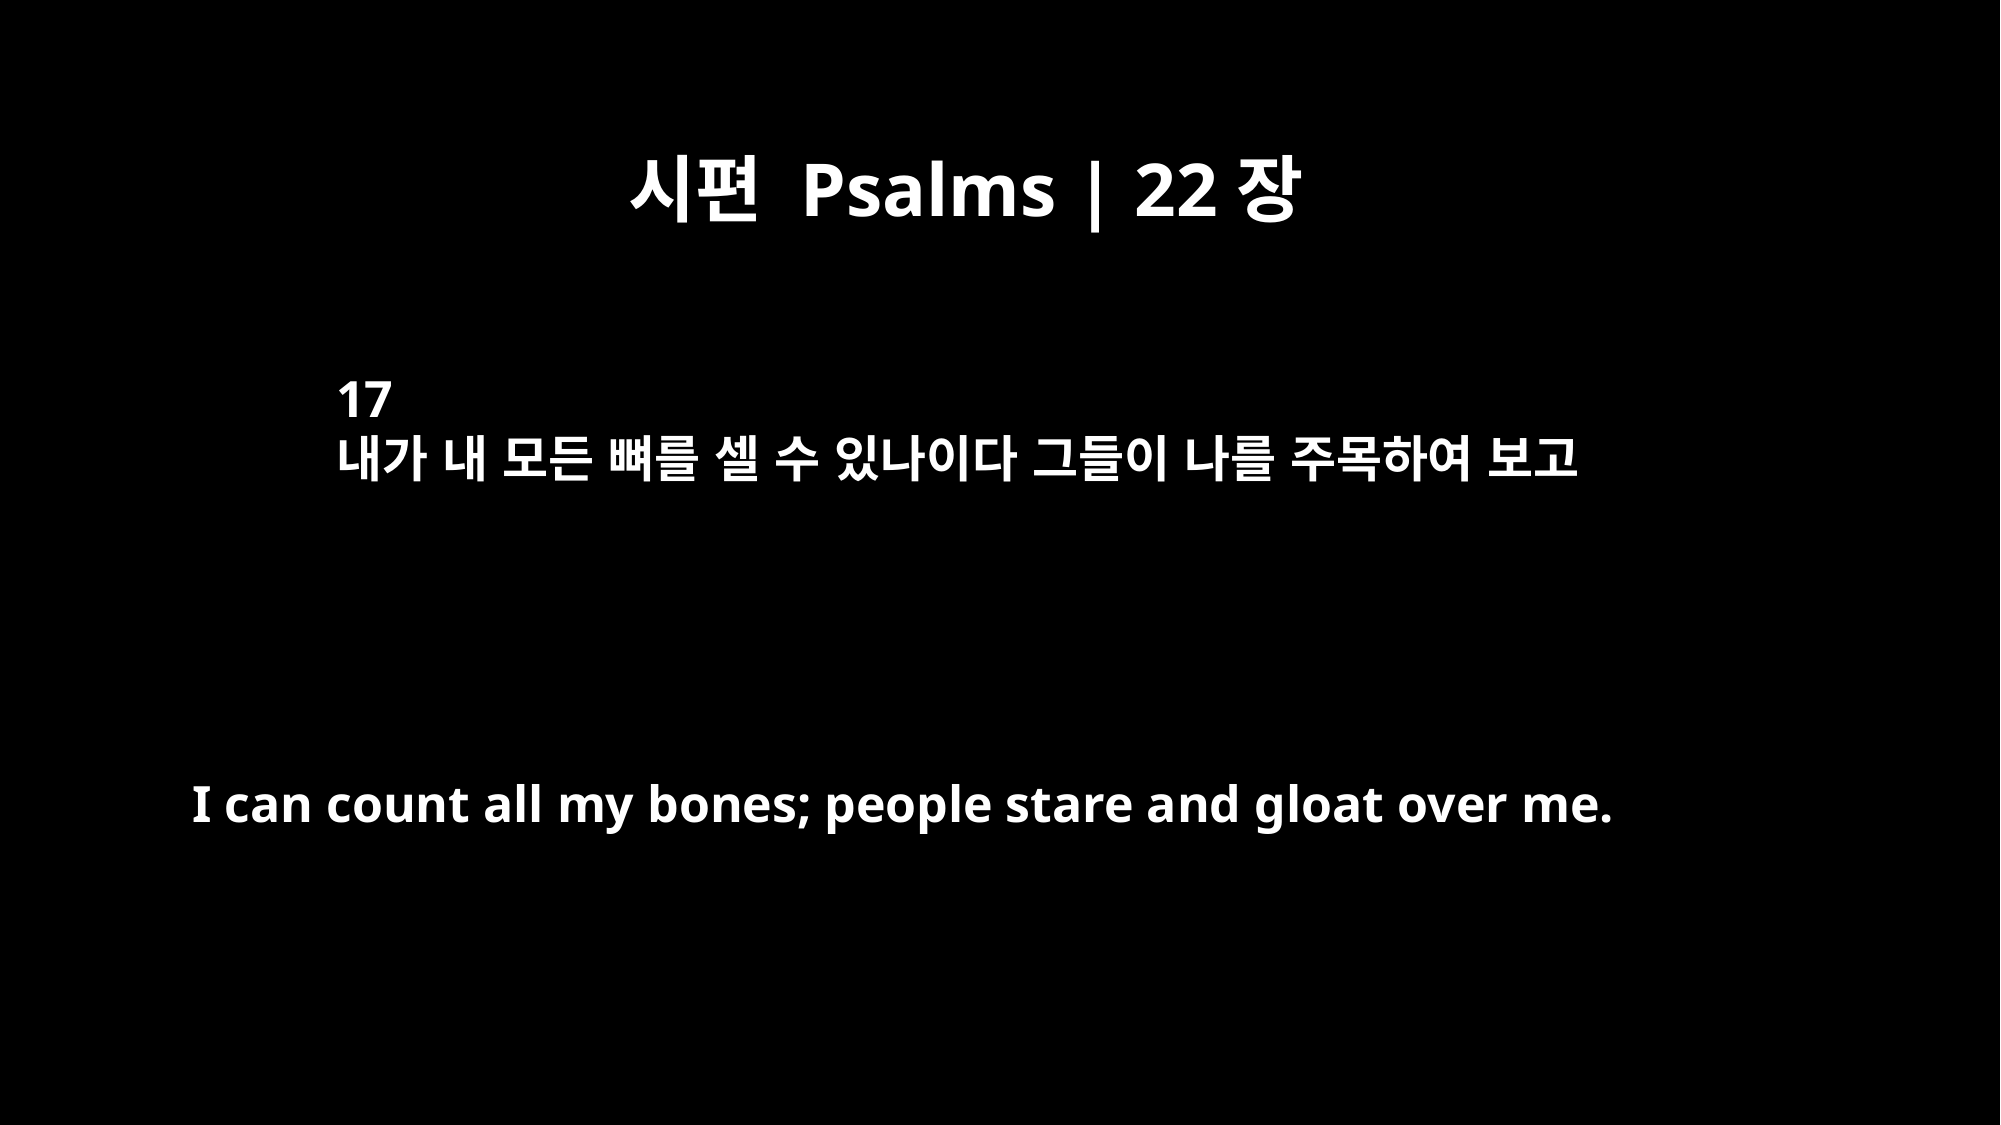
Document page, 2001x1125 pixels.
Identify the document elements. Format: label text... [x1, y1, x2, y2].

text_box I can count all my bones; people stare and gloat over me. [177, 764, 1630, 840]
text_box 17 내가 내 모든 뼈를 셀 수 있나이다 그들이 나를 주목하여 보고 [321, 359, 1596, 495]
text_box 시편 Psalms | 22장 [613, 136, 1319, 239]
